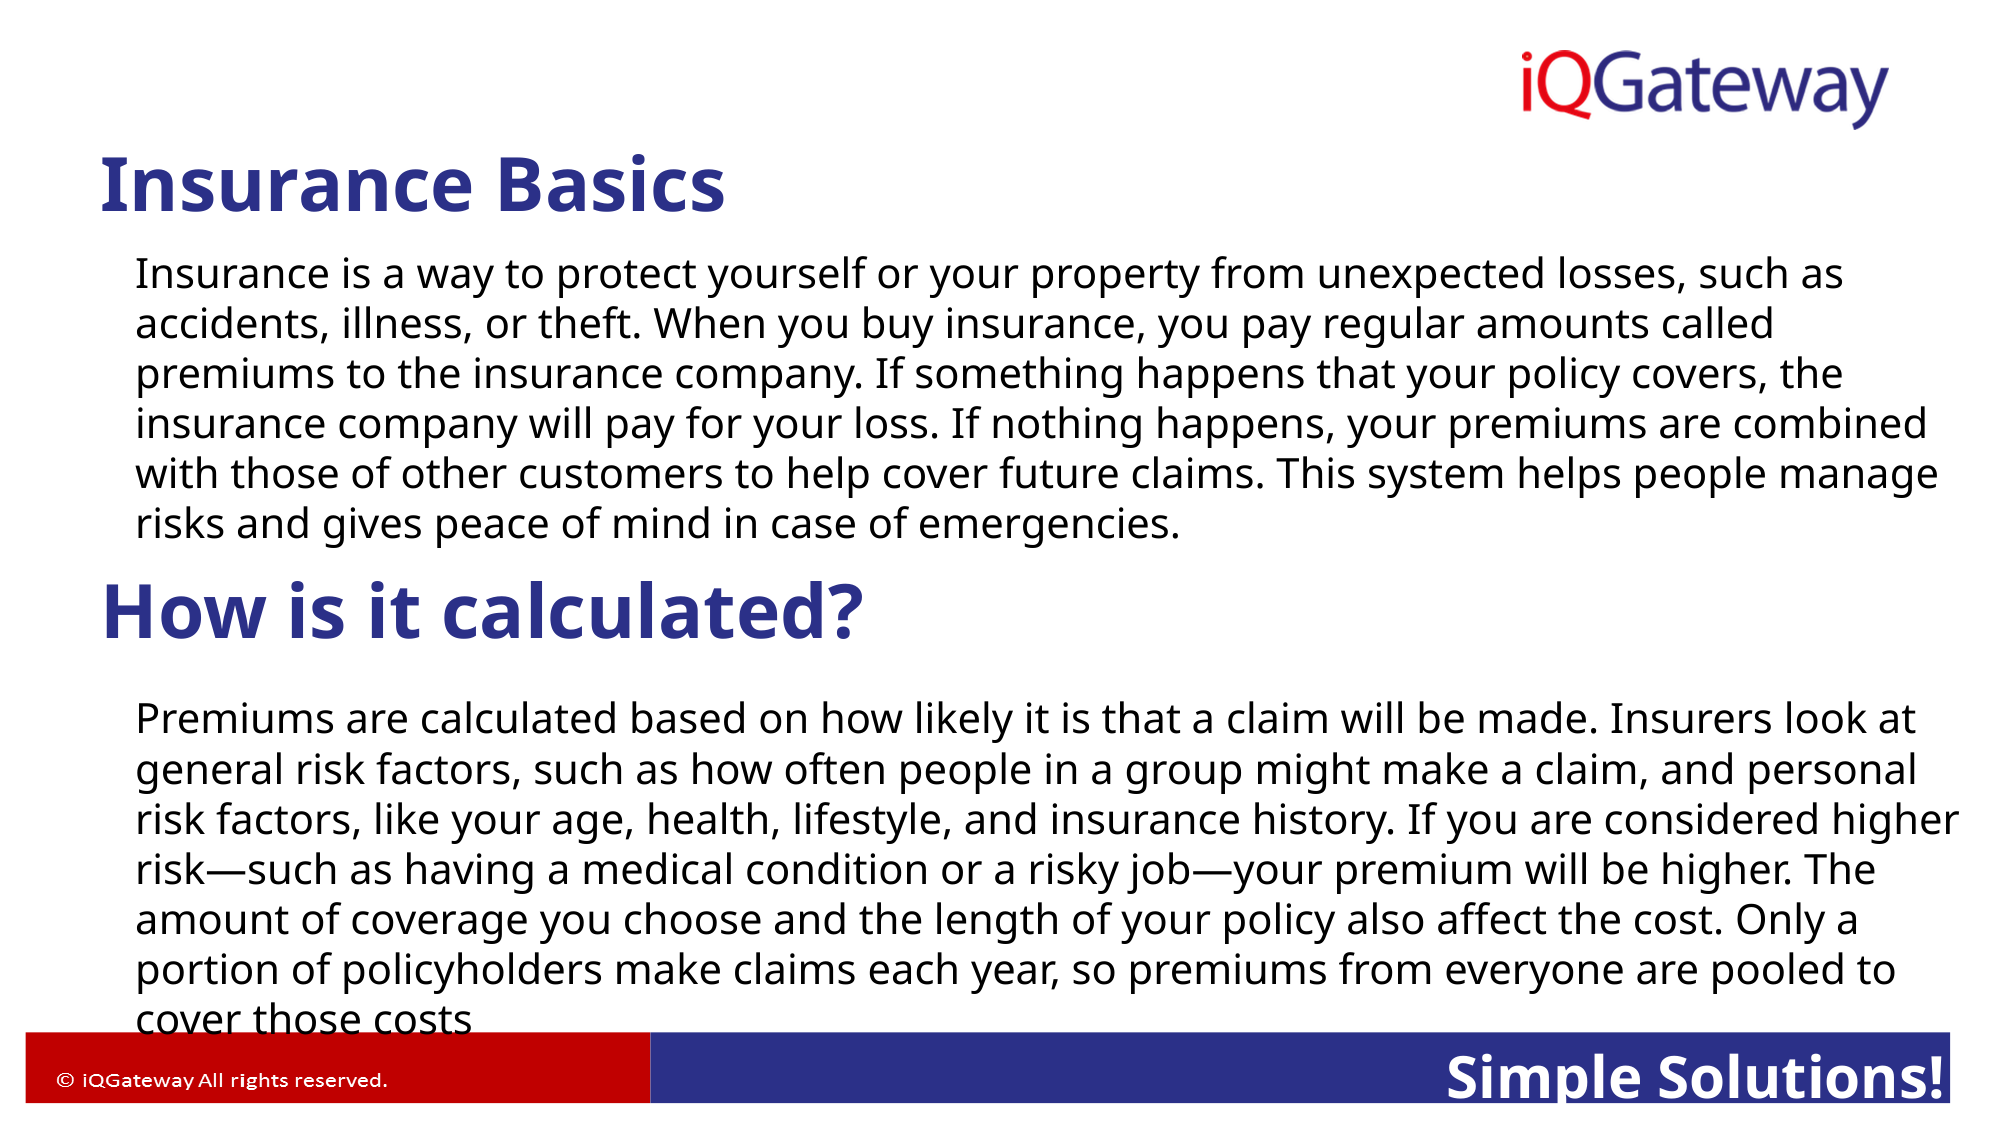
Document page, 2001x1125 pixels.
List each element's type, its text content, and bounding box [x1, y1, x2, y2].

text_box Premiums are calculated based on how likely it is that a claim will be made. Insurers look at general risk factors, such as how often people in a group might make a claim, and personal risk factors, like your age, health, lifestyle, and insurance history. If you are considered higher risk—such as having a medical condition or a risky job—your premium will be higher. The amount of coverage you choose and the length of your policy also affect the cost. Only a portion of policyholders make claims each year, so premiums from everyone are pooled to cover those costs [120, 684, 1978, 1050]
text_box Insurance Basics [85, 128, 1796, 414]
picture [1522, 49, 1889, 131]
text_box Insurance is a way to protect yourself or your property from unexpected losses, such as accidents, illness, or theft. When you buy insurance, you pay regular amounts called premiums to the insurance company. If something happens that your policy covers, the insurance company will pay for your loss. If nothing happens, your premiums are combined with those of other customers to help cover future claims. This system helps people manage risks and gives peace of mind in case of emergencies. [120, 239, 1978, 555]
text_box How is it calculated? [85, 556, 1796, 842]
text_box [25, 1031, 1951, 1106]
